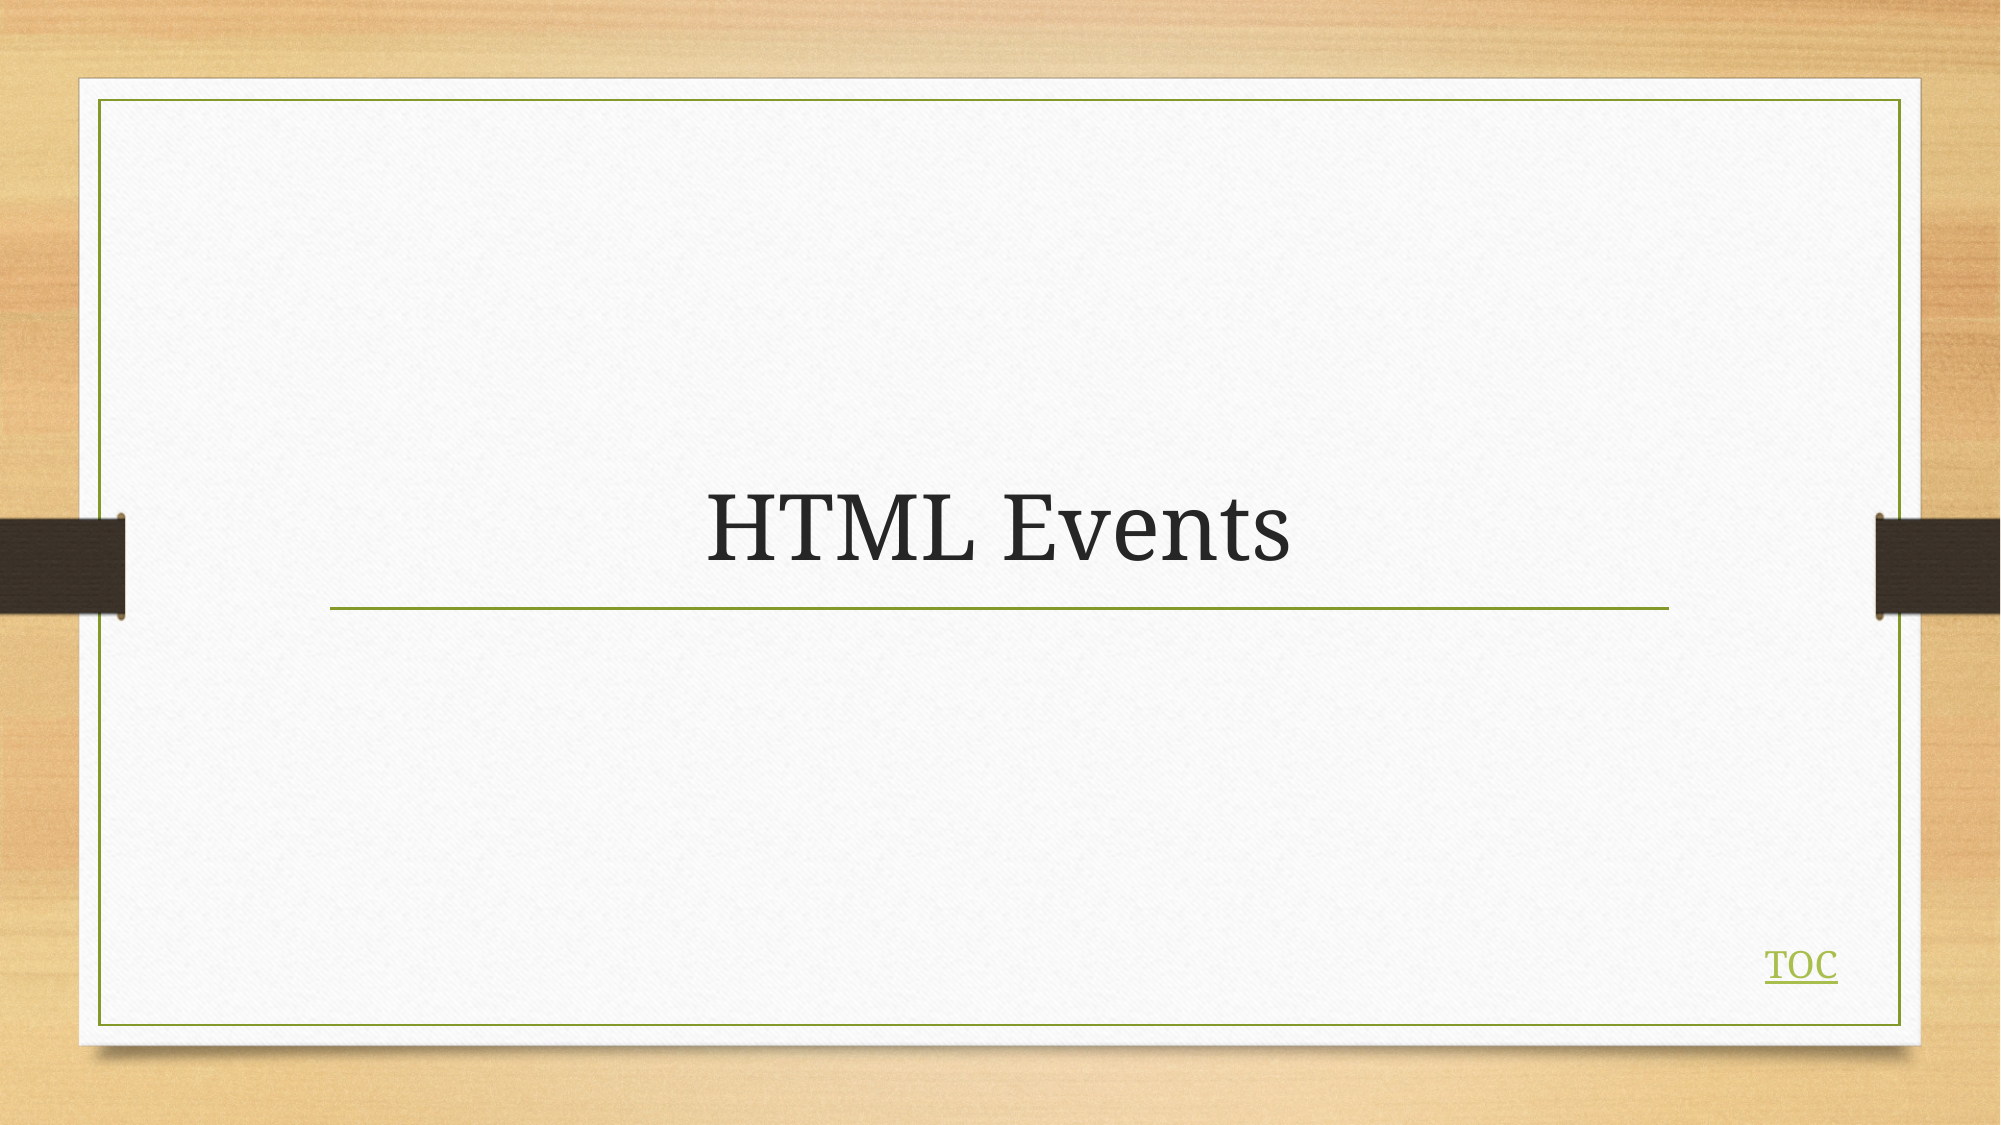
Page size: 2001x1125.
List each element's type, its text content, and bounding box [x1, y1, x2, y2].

picture [0, 0, 2001, 1125]
text_box TOC [1749, 933, 1884, 1000]
title HTML Events [330, 287, 1669, 587]
